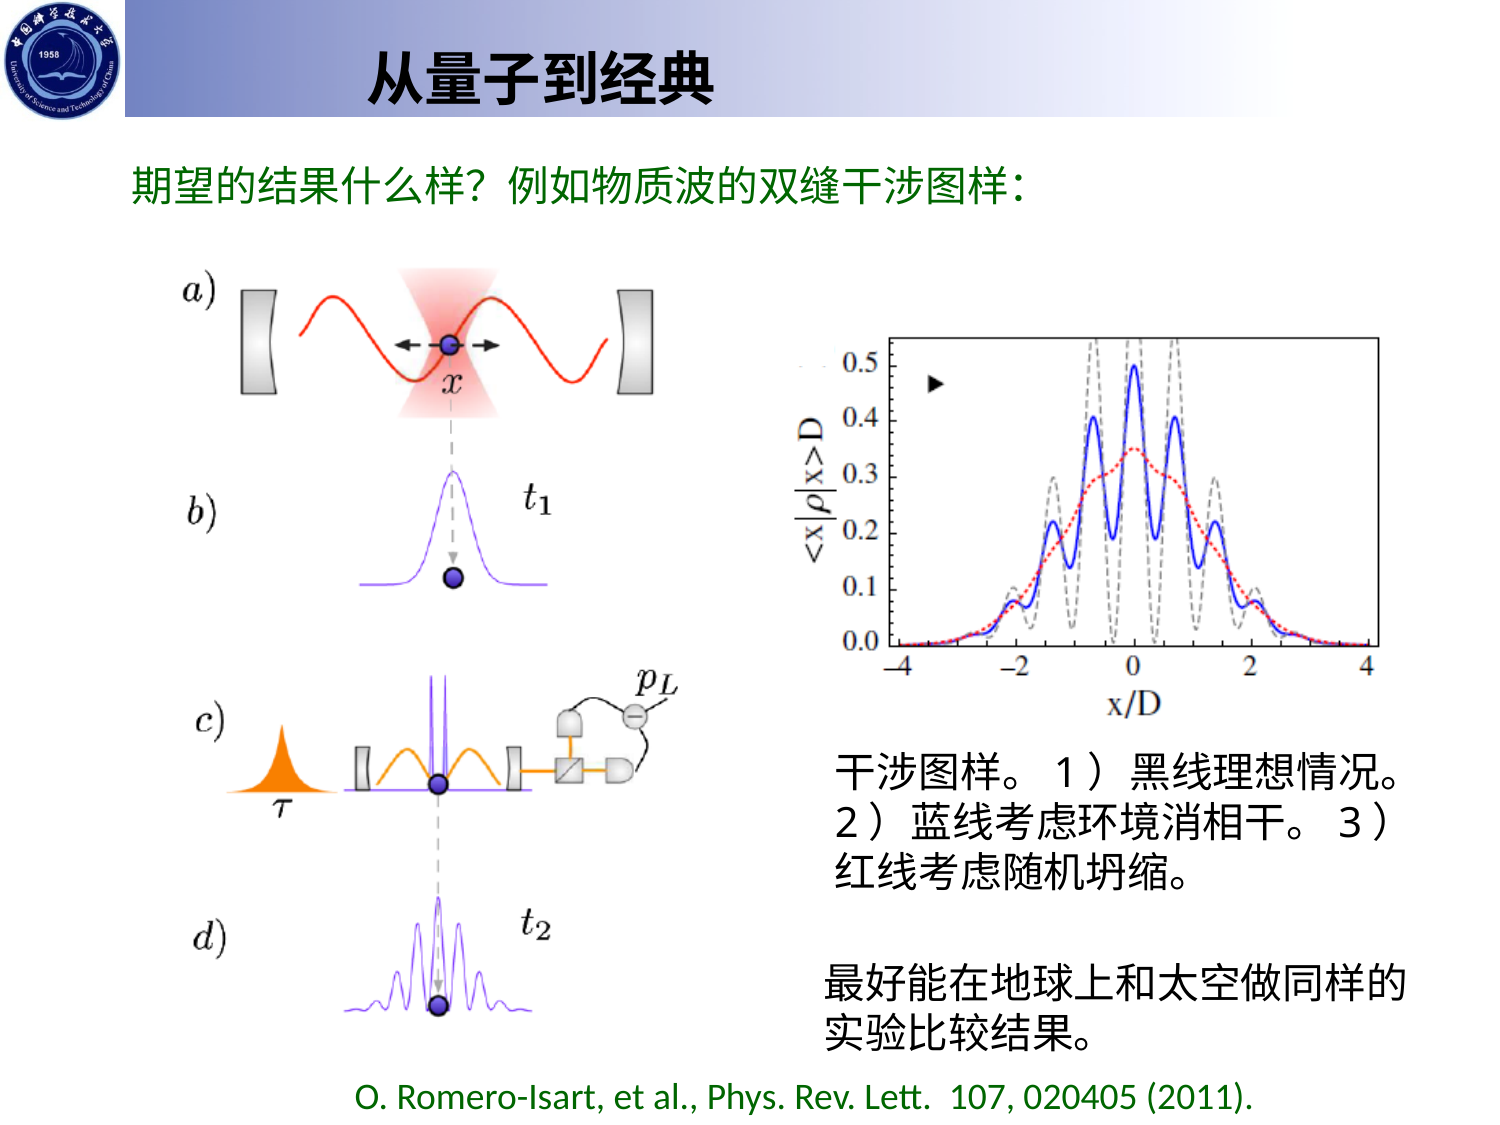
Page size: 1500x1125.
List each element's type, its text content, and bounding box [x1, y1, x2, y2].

text_box 干涉图样。1）黑线理想情况。2）蓝线考虑环境消相干。3）红线考虑随机坍缩。 [820, 738, 1454, 904]
picture [0, 0, 123, 122]
text_box O. Romero-Isart, et al., Phys. Rev. Lett. 107, 020405 (2011). [339, 1064, 1418, 1125]
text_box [773, 316, 1405, 733]
picture [124, 0, 1500, 117]
picture [187, 659, 687, 1029]
picture [175, 257, 672, 601]
text_box 期望的结果什么样？例如物质波的双缝干涉图样： [117, 152, 1243, 218]
text_box 最好能在地球上和太空做同样的实验比较结果。 [808, 949, 1453, 1064]
